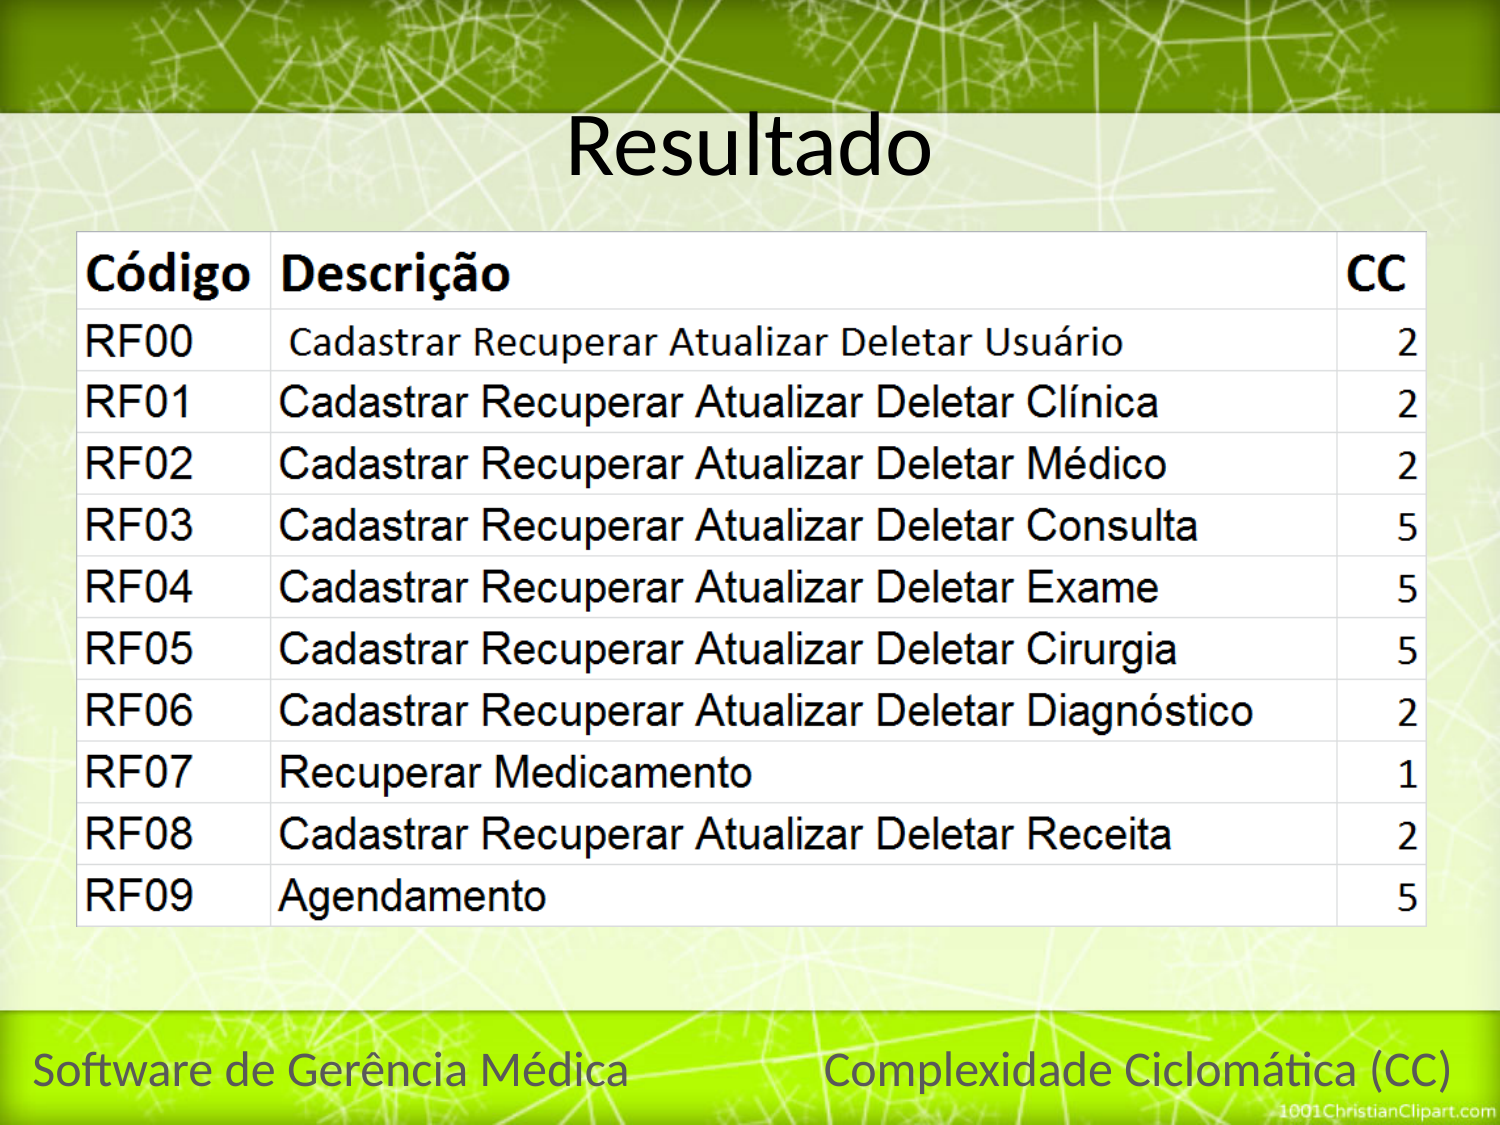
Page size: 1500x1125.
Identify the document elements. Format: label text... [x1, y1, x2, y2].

text_box Complexidade Ciclomática (CC) [809, 1028, 1471, 1104]
text_box Software de Gerência Médica [17, 1028, 680, 1104]
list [76, 231, 1427, 927]
picture [0, 0, 1500, 1125]
title Resultado [75, 45, 1425, 231]
